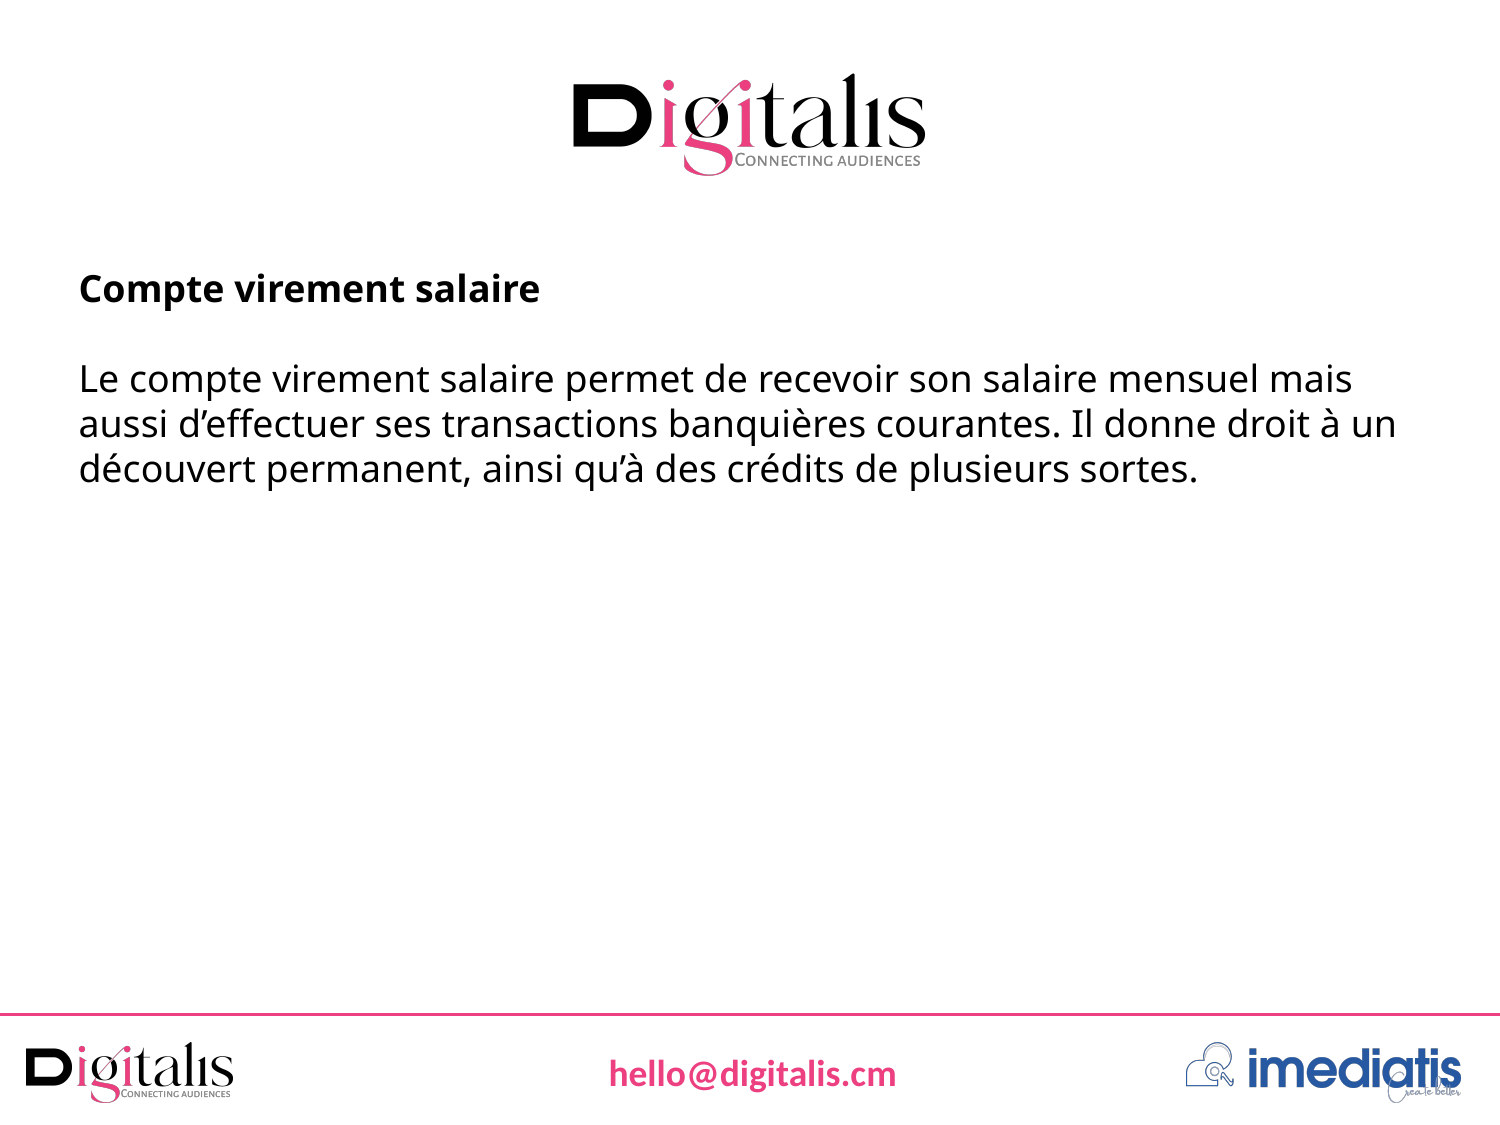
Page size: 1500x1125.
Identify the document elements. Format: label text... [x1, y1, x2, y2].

picture [1186, 1042, 1461, 1103]
text_box Compte virement salaire Le compte virement salaire permet de recevoir son salaire mensuel mais aussi d’effectuer ses transactions banquières courantes. Il donne droit à un découvert permanent, ainsi qu’à des crédits de plusieurs sortes. [63, 257, 1437, 543]
picture [26, 1042, 233, 1103]
picture [566, 71, 934, 178]
